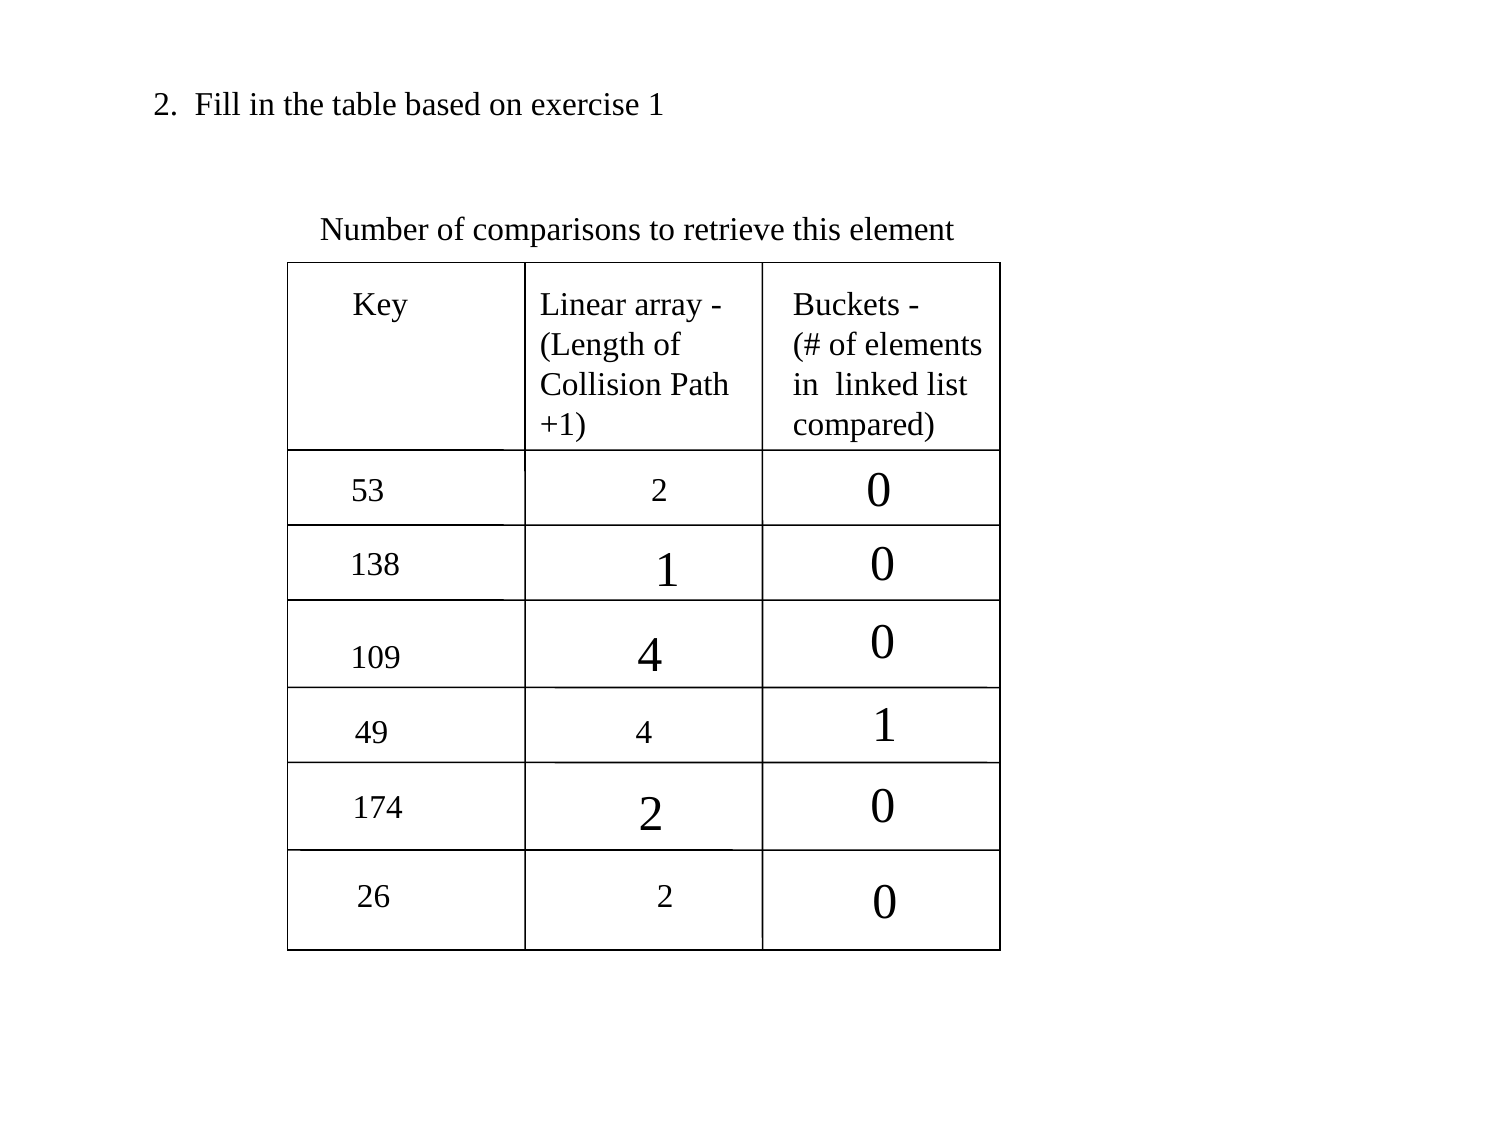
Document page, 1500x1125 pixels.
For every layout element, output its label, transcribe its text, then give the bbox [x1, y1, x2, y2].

text_box [526, 262, 762, 274]
text_box 174 [337, 778, 418, 833]
text_box 0 [851, 448, 907, 524]
text_box 138 [335, 535, 416, 590]
text_box 109 [335, 628, 516, 683]
text_box Key [337, 274, 424, 330]
text_box Number of comparisons to retrieve this element [305, 199, 971, 255]
text_box [287, 601, 525, 687]
text_box 4 [622, 613, 678, 689]
text_box [763, 601, 1000, 687]
text_box [526, 451, 762, 525]
text_box [763, 688, 1000, 762]
text_box [763, 526, 1000, 600]
text_box 0 [855, 523, 911, 599]
text_box 1 [640, 528, 695, 604]
text_box [907, 451, 1000, 525]
text_box [526, 526, 762, 600]
text_box 0 [855, 764, 911, 840]
text_box [526, 601, 762, 687]
text_box 26 2 [342, 867, 689, 922]
text_box 53 2 [336, 460, 683, 516]
text_box 49 4 [340, 703, 677, 758]
text_box [287, 451, 525, 525]
text_box [287, 688, 525, 762]
text_box Buckets - (# of elements in linked list compared) [778, 274, 999, 450]
text_box [763, 851, 1000, 950]
text_box [287, 526, 525, 600]
text_box [287, 763, 525, 950]
text_box [763, 451, 855, 525]
text_box [287, 262, 525, 450]
text_box [526, 763, 762, 850]
text_box [526, 851, 762, 950]
text_box [763, 262, 999, 274]
text_box 0 [855, 601, 911, 677]
text_box 2 [623, 772, 679, 848]
text_box Linear array - (Length of Collision Path +1) [525, 274, 778, 450]
text_box [763, 763, 1000, 850]
text_box 2. Fill in the table based on exercise 1 [138, 74, 681, 130]
text_box 0 [857, 861, 913, 936]
text_box 1 [857, 684, 913, 760]
text_box [526, 688, 762, 762]
